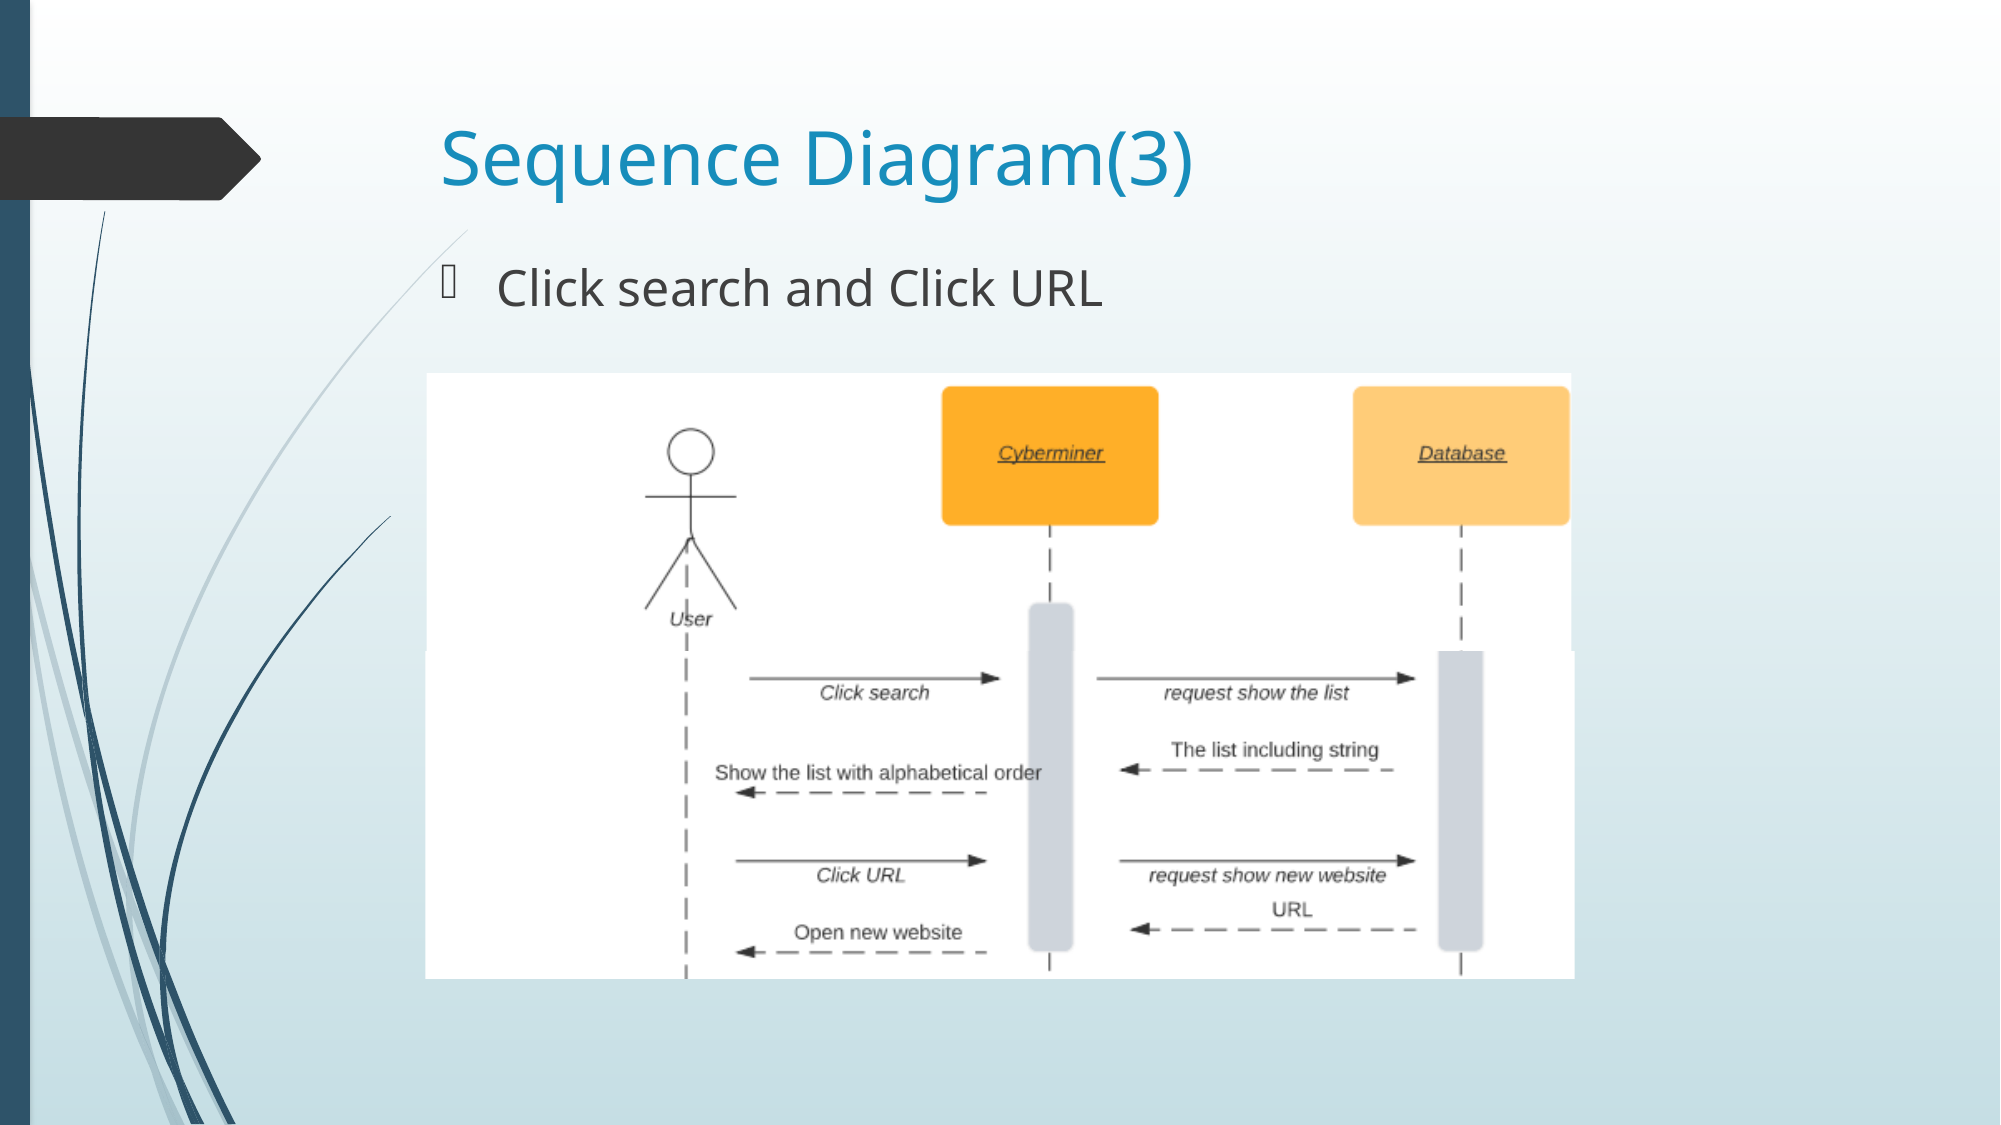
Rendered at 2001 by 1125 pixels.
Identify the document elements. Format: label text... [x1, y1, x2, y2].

picture [425, 373, 1575, 979]
title Sequence Diagram(3) [425, 102, 1888, 313]
list Click search and Click URL [425, 248, 1194, 338]
